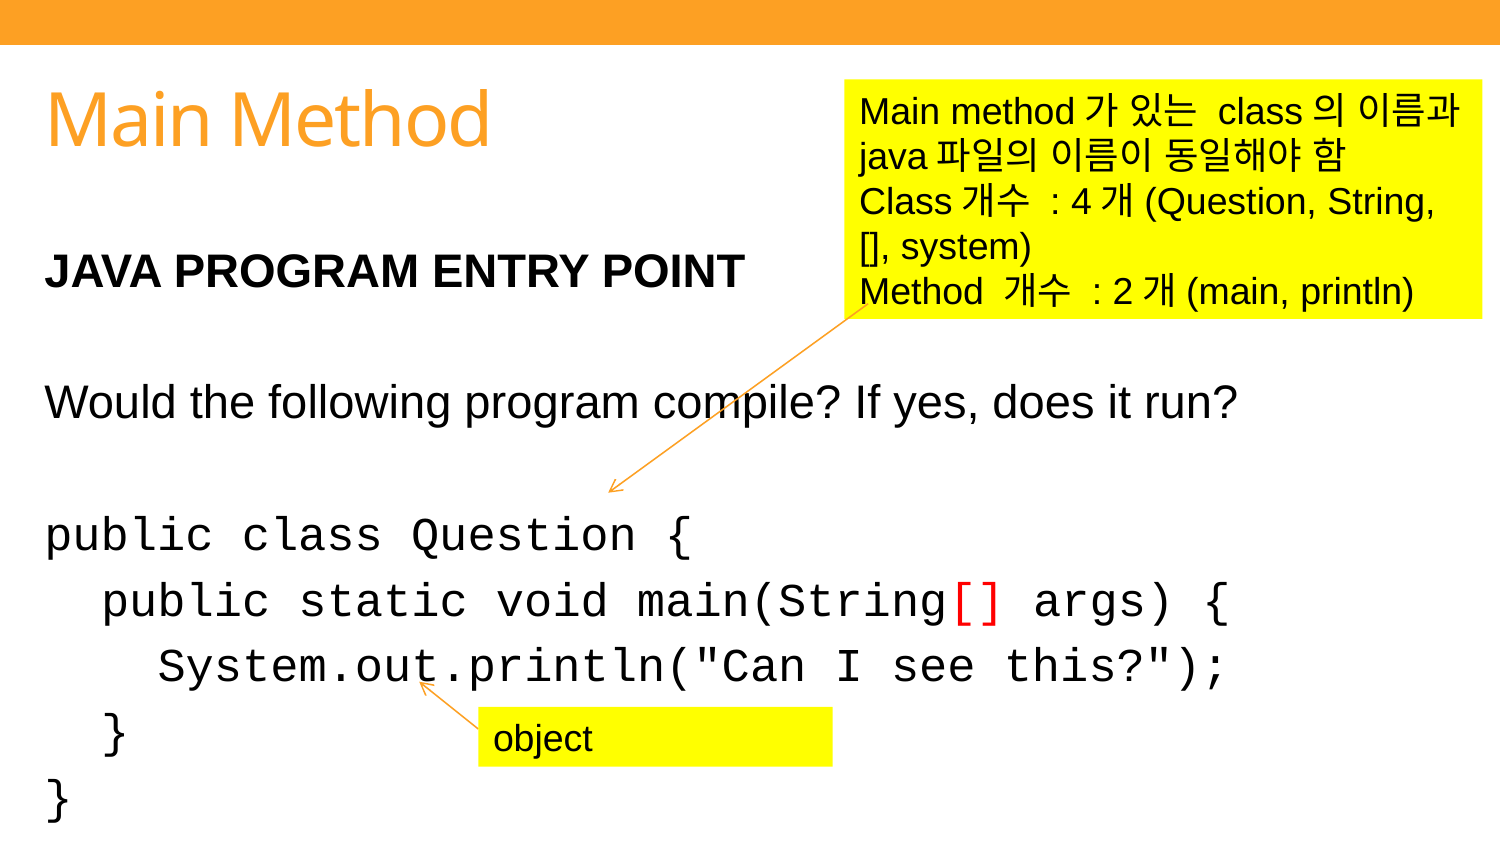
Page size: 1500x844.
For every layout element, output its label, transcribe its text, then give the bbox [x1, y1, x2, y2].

title Main Method [29, 55, 1447, 178]
list JAVA PROGRAM ENTRY POINT Would the following program compile? If yes, does it run? public class Question { public static void main(String[] args) { System.out.println("Can I see this?"); } } [29, 232, 1425, 833]
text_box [607, 303, 869, 493]
text_box Main method가 있는 class의 이름과 java파일의 이름이 동일해야 함 Class개수 : 4개(Question, String, [], system) Method 개수 : 2개(main, println) [844, 79, 1483, 319]
text_box object [478, 706, 833, 767]
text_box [418, 681, 479, 730]
